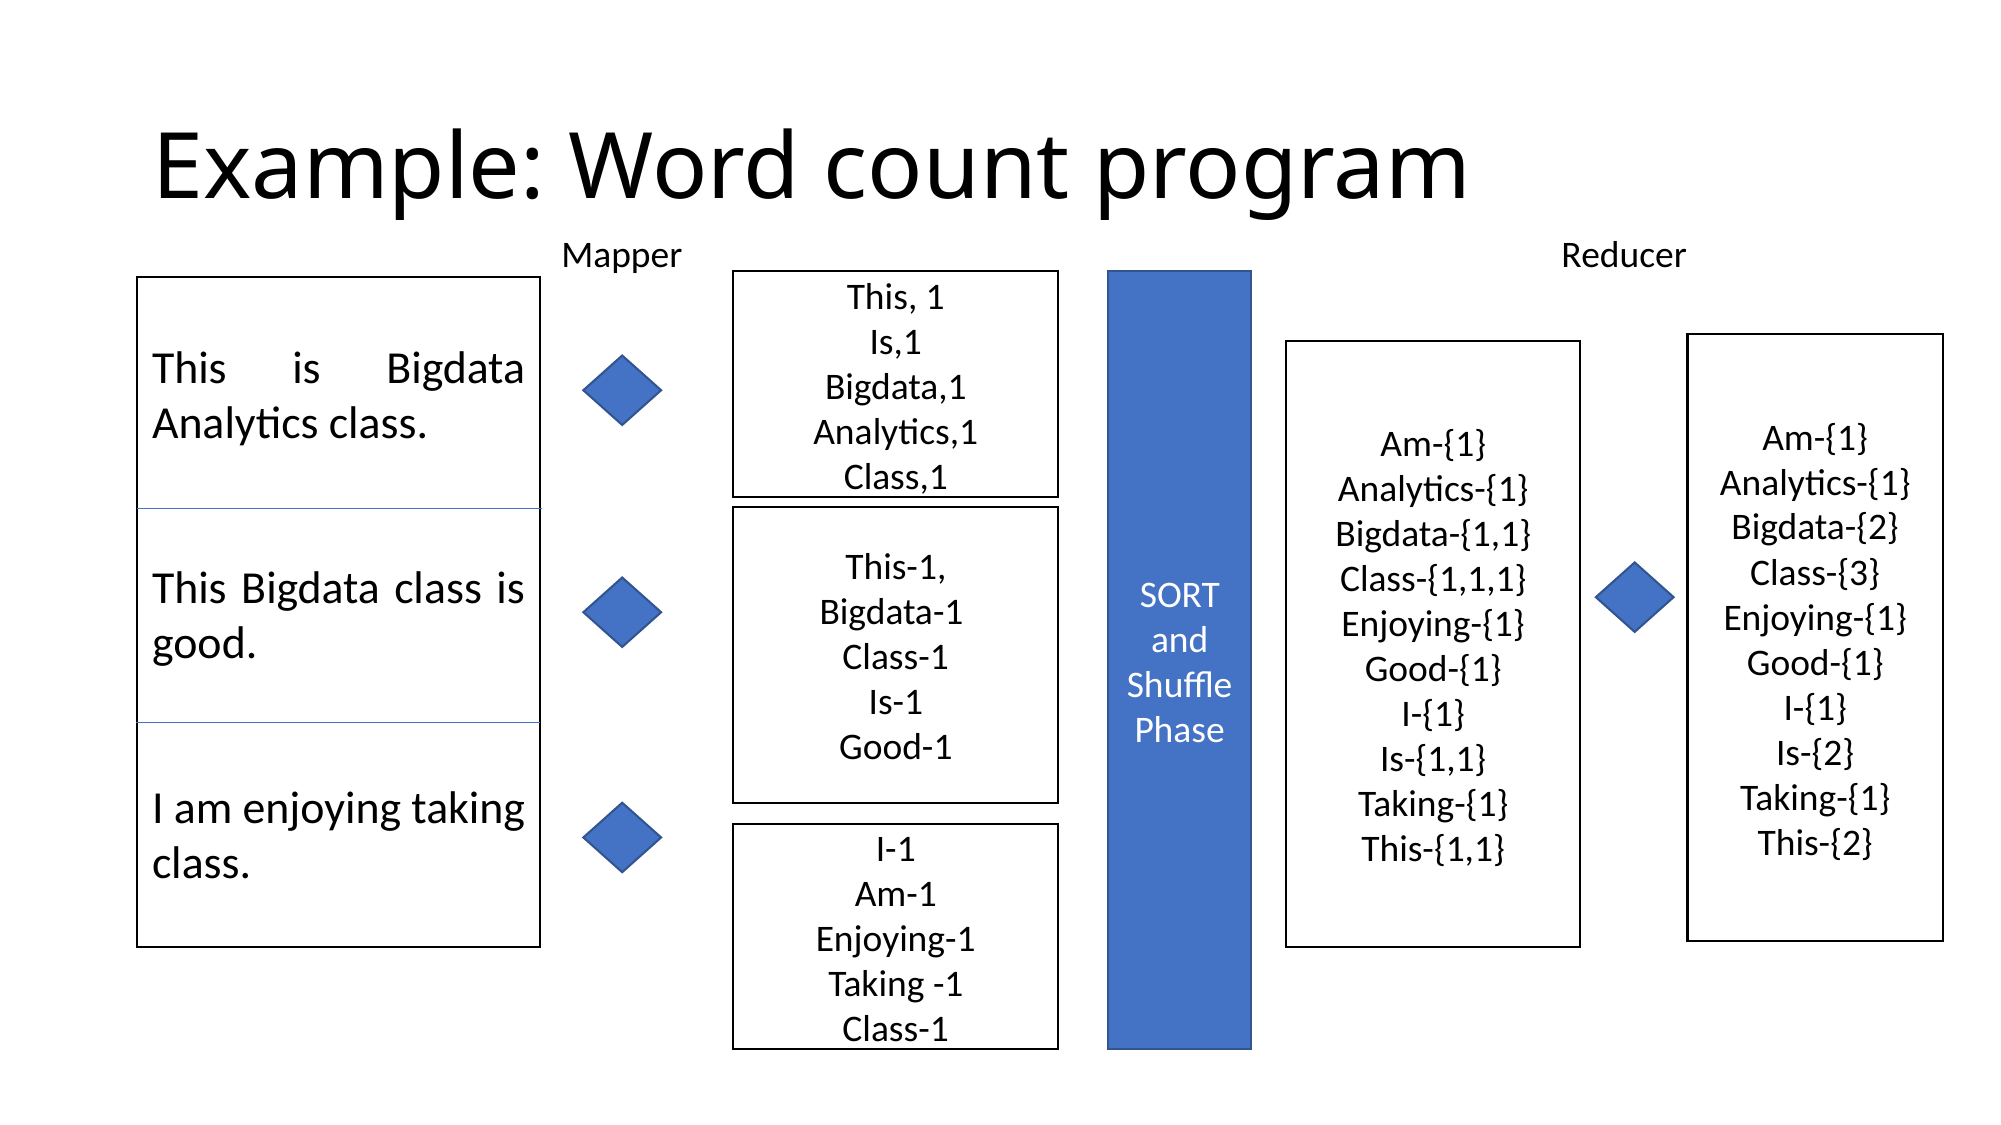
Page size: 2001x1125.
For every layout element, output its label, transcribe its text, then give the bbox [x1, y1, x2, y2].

text_box [581, 576, 663, 649]
text_box Reducer [1546, 222, 1702, 283]
text_box SORT and Shuffle Phase [1107, 270, 1252, 1050]
title Example: Word count program [137, 59, 1863, 278]
text_box [581, 354, 663, 427]
text_box This is Bigdata Analytics class. This Bigdata class is good. I am enjoying taking class. [136, 276, 541, 722]
text_box [1594, 561, 1676, 634]
text_box This is Bigdata Analytics class. This Bigdata class is good. I am enjoying taking class. [136, 723, 541, 948]
text_box Am-{1} Analytics-{1} Bigdata-{1,1} Class-{1,1,1} Enjoying-{1} Good-{1} I-{1} Is-{1,1} Taking-{1} This-{1,1} [1285, 340, 1581, 948]
text_box [581, 801, 663, 874]
text_box This, 1 Is,1 Bigdata,1 Analytics,1 Class,1 [732, 270, 1059, 498]
text_box Am-{1} Analytics-{1} Bigdata-{2} Class-{3} Enjoying-{1} Good-{1} I-{1} Is-{2} Taking-{1} This-{2} [1686, 333, 1944, 942]
text_box This-1, Bigdata-1 Class-1 Is-1 Good-1 [732, 506, 1059, 804]
text_box Mapper [546, 222, 698, 283]
text_box I-1 Am-1 Enjoying-1 Taking -1 Class-1 [732, 823, 1059, 1050]
